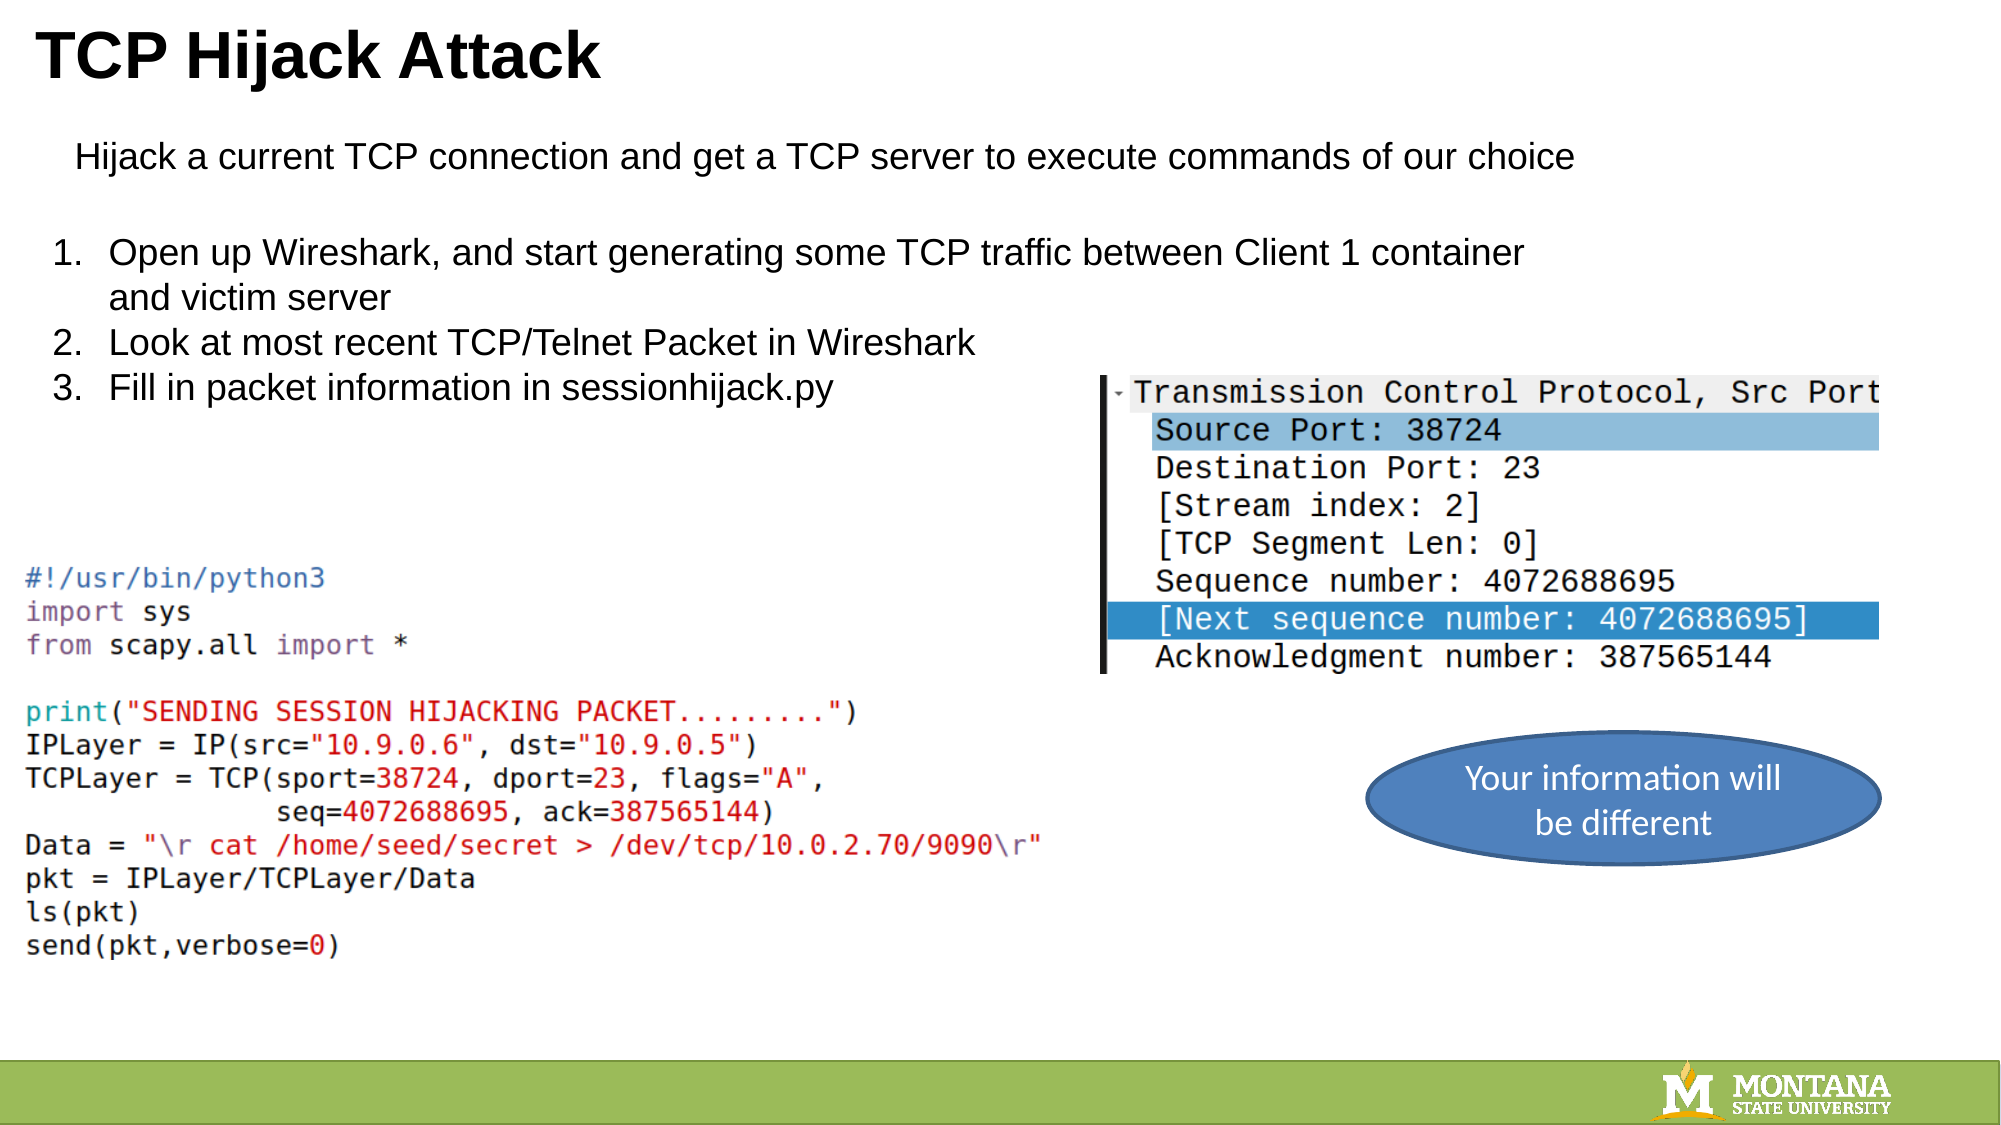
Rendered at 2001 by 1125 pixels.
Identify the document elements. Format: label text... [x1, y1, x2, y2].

text_box Hijack a current TCP connection and get a TCP server to execute commands of our choice [59, 124, 1592, 185]
text_box TCP Hijack Attack [20, 4, 617, 99]
text_box Your information will be different [1365, 730, 1882, 867]
picture [1649, 1060, 1892, 1122]
picture [1099, 375, 1879, 675]
picture [24, 562, 1081, 961]
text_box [0, 1059, 1647, 1125]
text_box Open up Wireshark, and start generating some TCP traffic between Client 1 container and victim server Look at most recent TCP/Telnet Packet in Wireshark Fill in packet information in sessionhijack.py [37, 221, 1563, 416]
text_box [1893, 1059, 2000, 1125]
